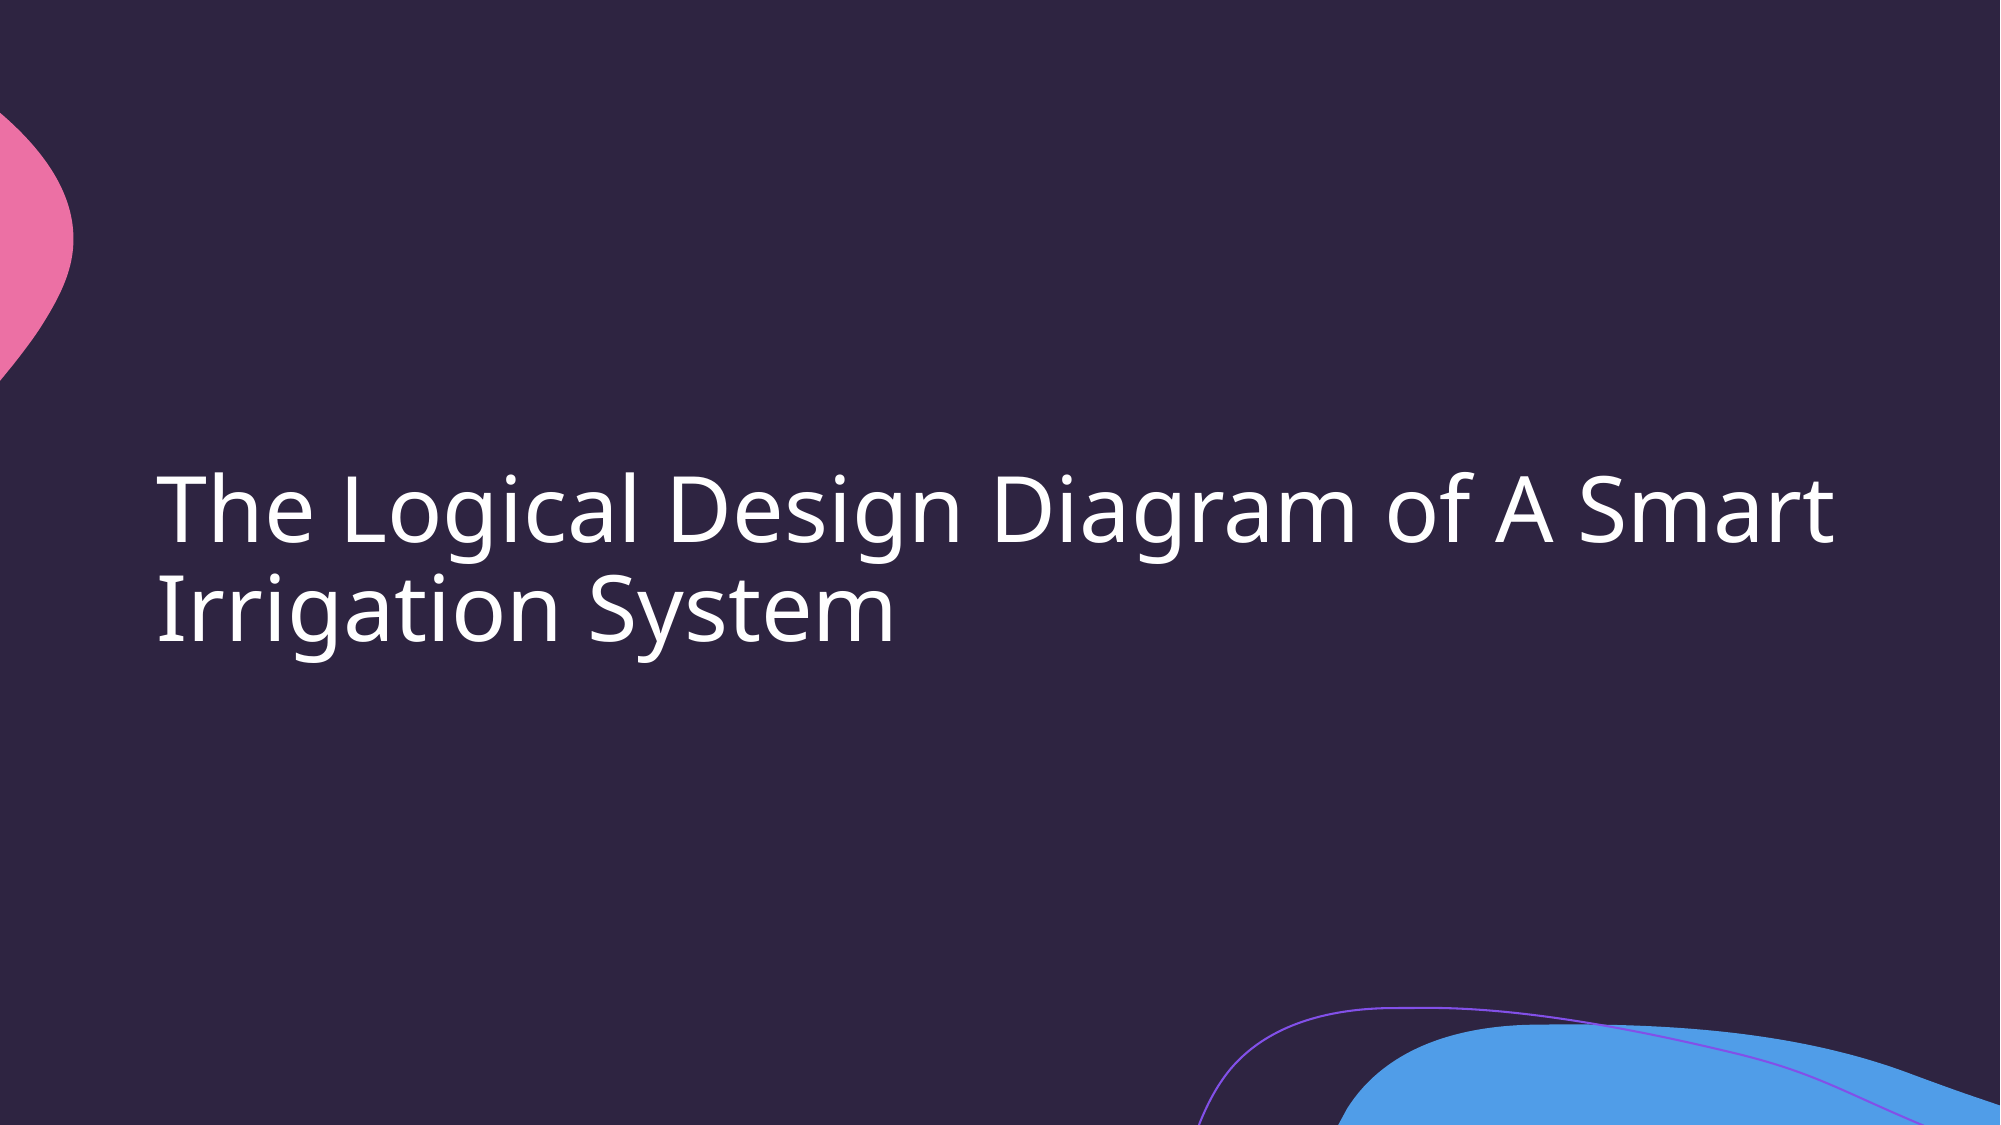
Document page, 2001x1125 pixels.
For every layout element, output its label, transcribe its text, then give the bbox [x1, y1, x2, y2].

title The Logical Design Diagram of A Smart Irrigation System [141, 437, 1892, 688]
